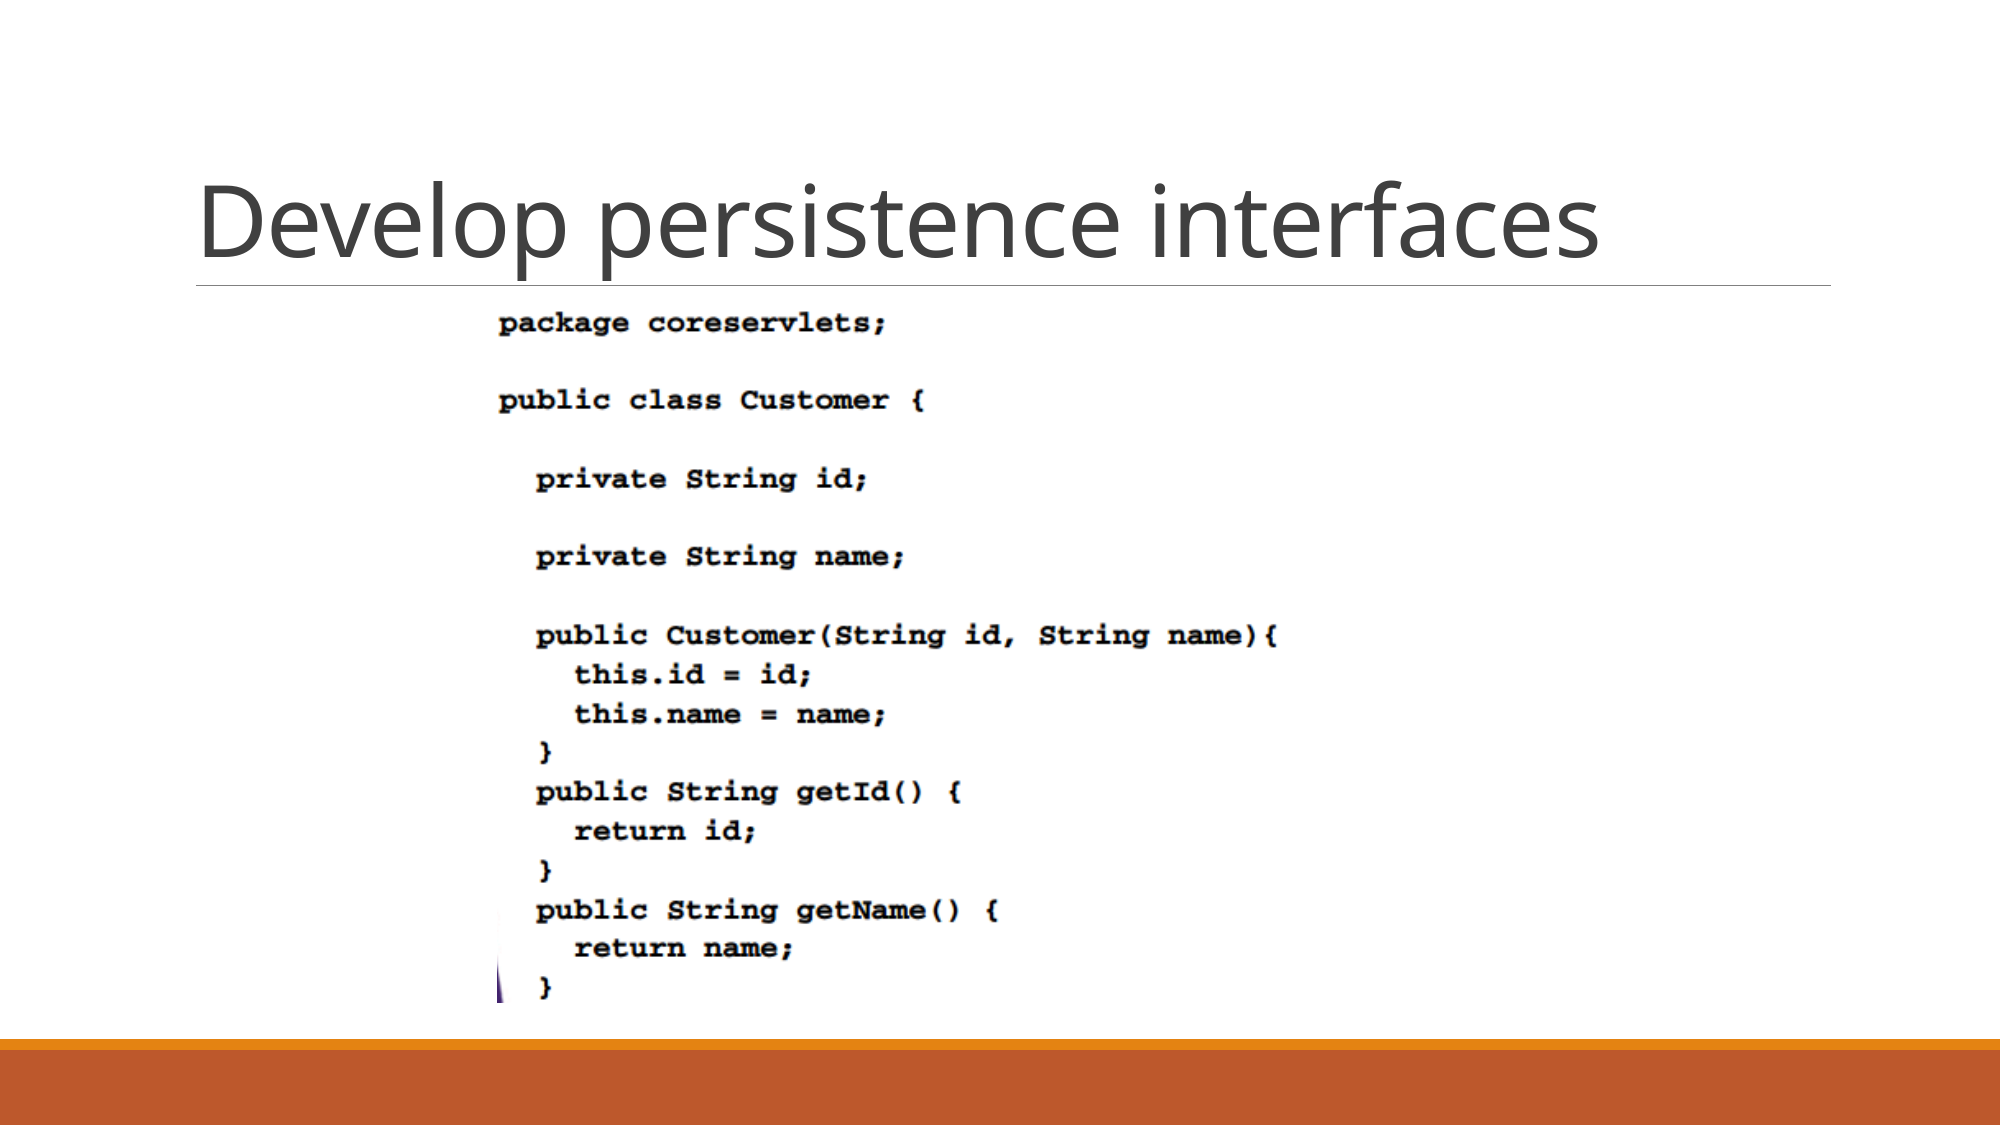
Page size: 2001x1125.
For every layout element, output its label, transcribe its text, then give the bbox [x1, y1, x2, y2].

title Develop persistence interfaces [180, 47, 1830, 285]
picture [496, 307, 1610, 1004]
